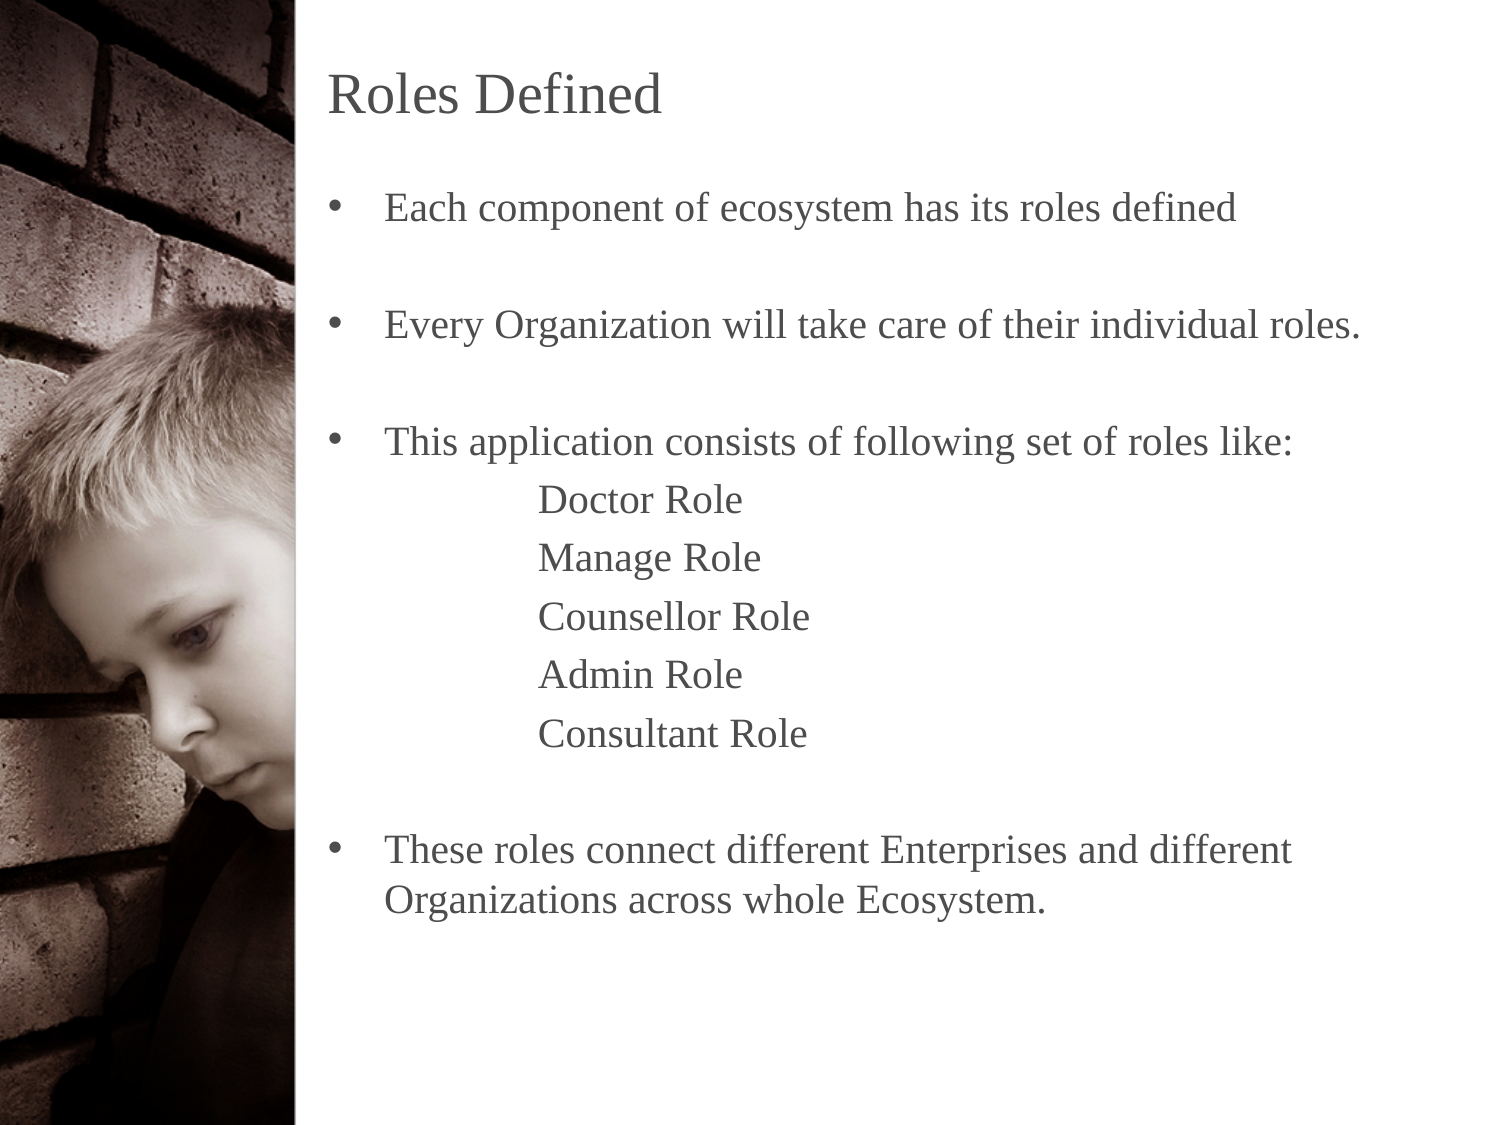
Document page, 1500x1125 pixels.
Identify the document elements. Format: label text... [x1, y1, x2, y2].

title Roles Defined [312, 30, 1471, 150]
picture [0, 0, 1500, 1125]
list Each component of ecosystem has its roles defined Every Organization will take care of their individual roles. This application consists of following set of roles like: Doctor Role Manage Role Counsellor Role Admin Role Consultant Role These roles connect different Enterprises and different Organizations across whole Ecosystem. [312, 172, 1471, 1071]
